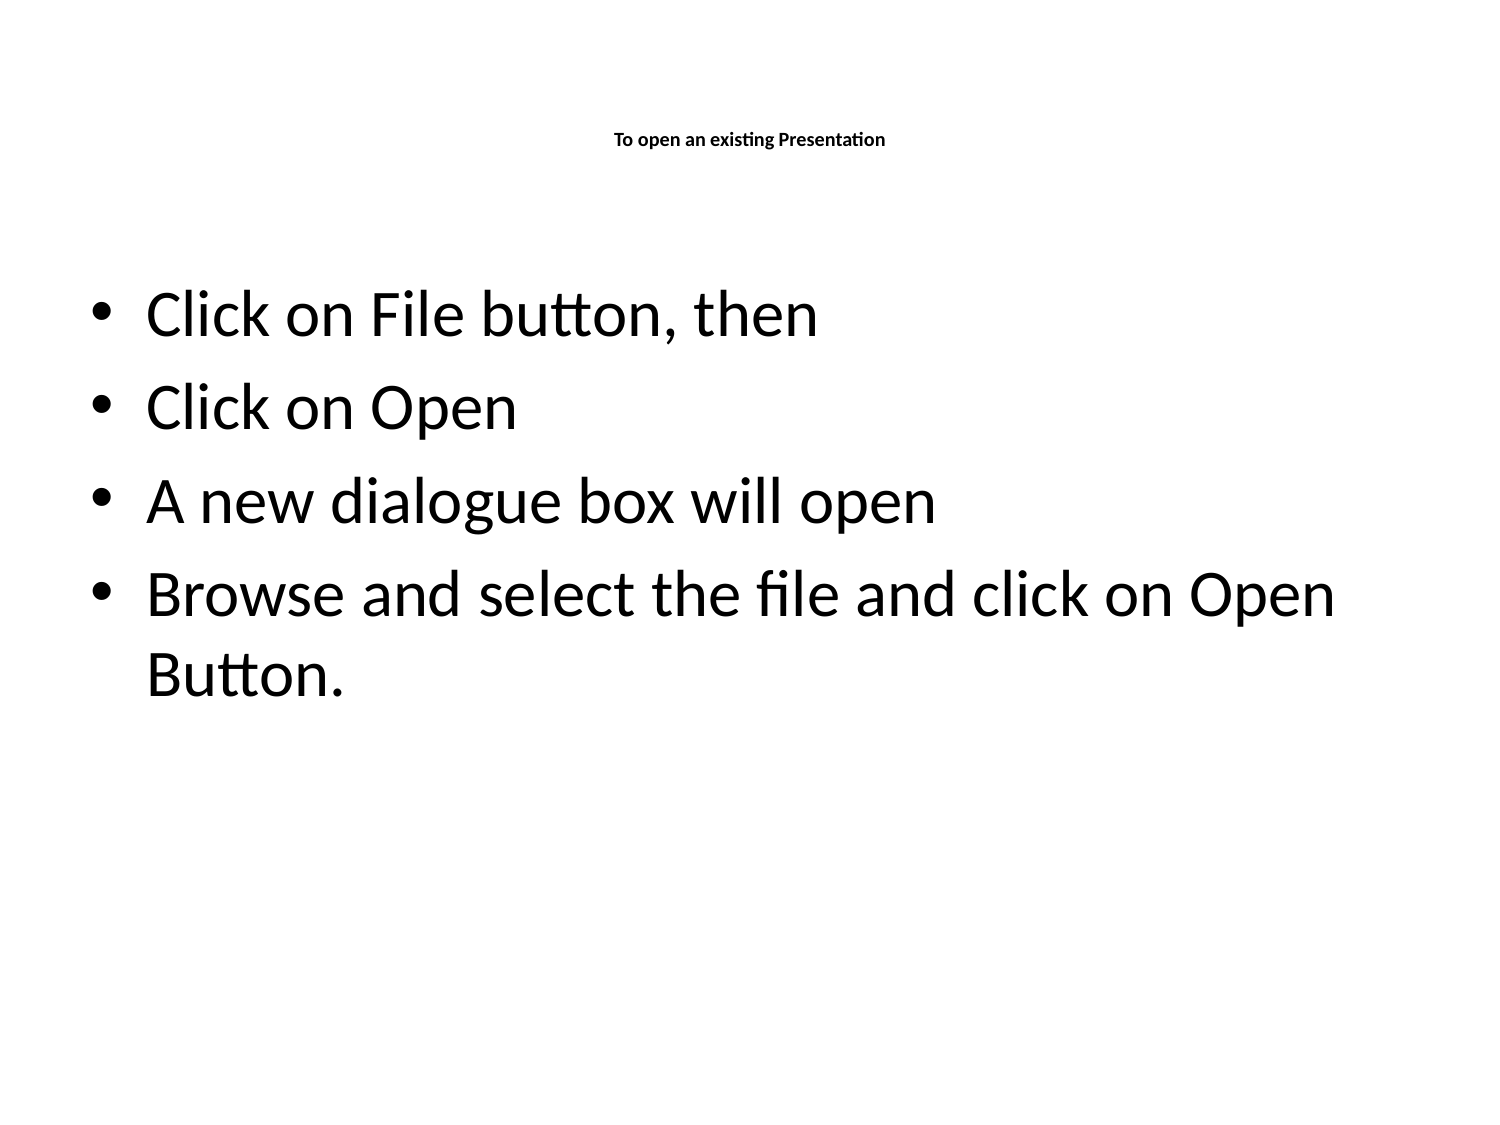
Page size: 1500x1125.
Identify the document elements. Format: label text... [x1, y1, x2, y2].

list Click on File button, then Click on Open A new dialogue box will open Browse and select the file and click on Open Button. [75, 262, 1425, 1005]
title To open an existing Presentation [75, 45, 1425, 233]
